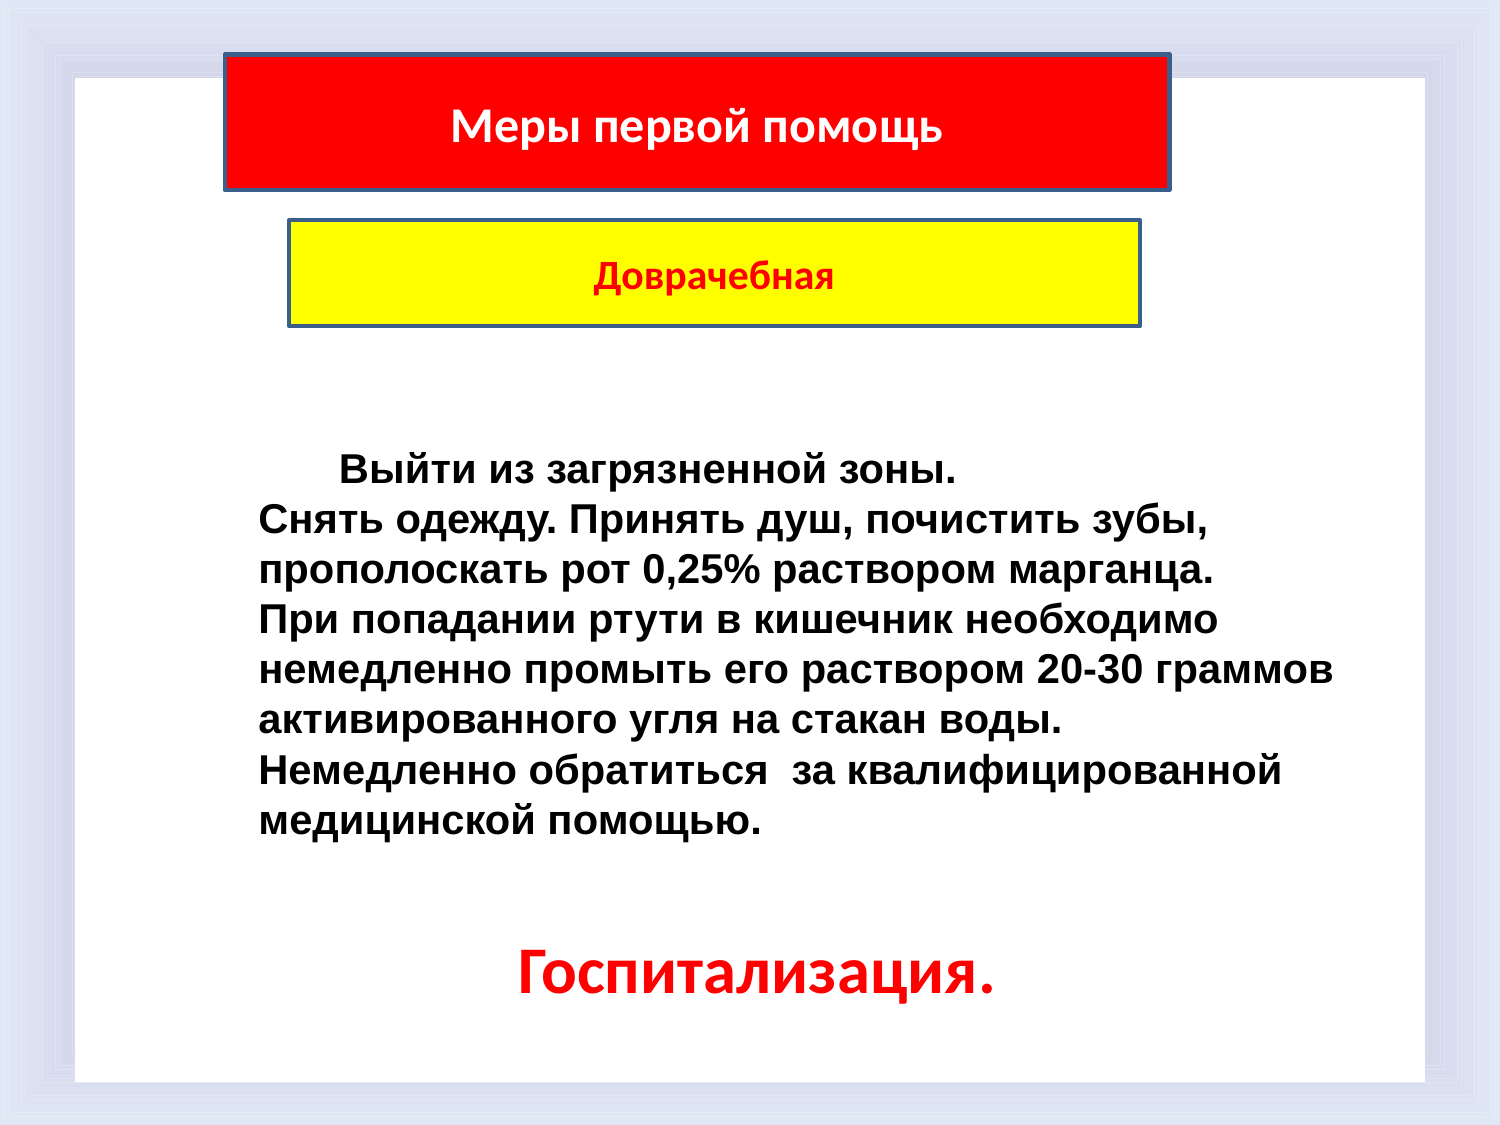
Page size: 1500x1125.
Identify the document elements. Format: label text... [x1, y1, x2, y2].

text_box Меры первой помощь [223, 52, 1172, 192]
list Госпитализация. [75, 78, 1425, 1083]
text_box Выйти из загрязненной зоны. Снять одежду. Принять душ, почистить зубы, прополоскать рот 0,25% раствором марганца. При попадании ртути в кишечник необходимо немедленно промыть его раствором 20-30 граммов активированного угля на стакан воды. Немедленно обратиться за квалифицированной медицинской помощью. [243, 434, 1376, 895]
text_box Доврачебная [287, 218, 1142, 328]
